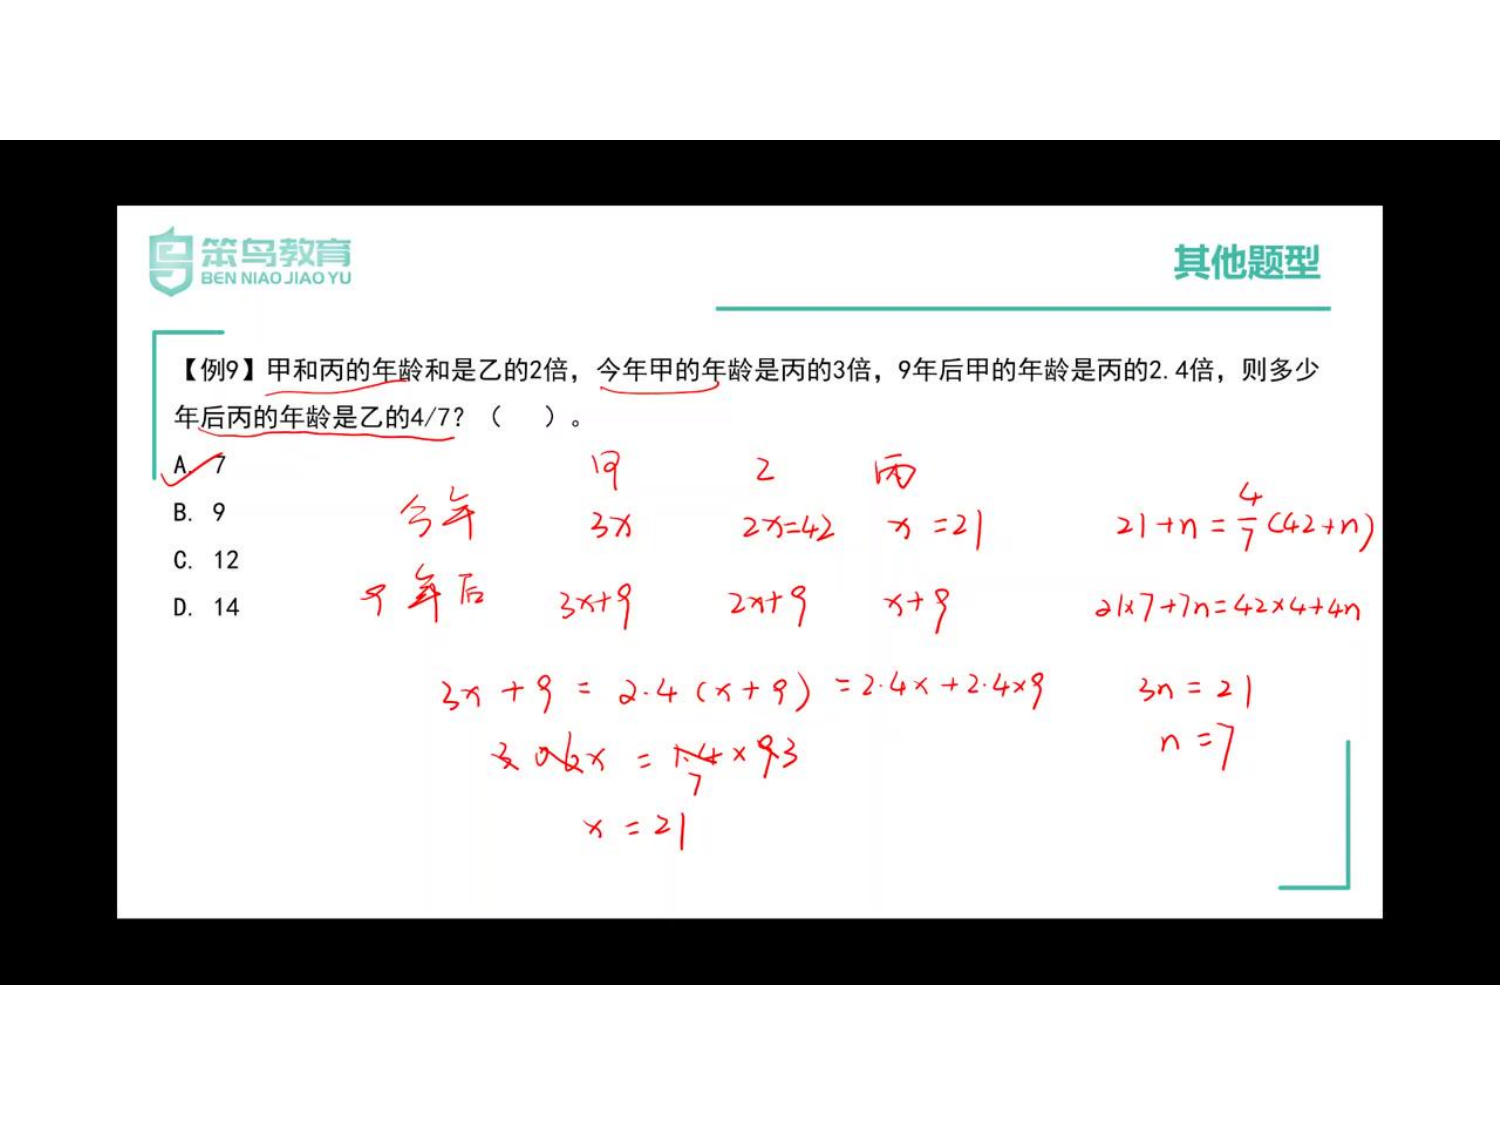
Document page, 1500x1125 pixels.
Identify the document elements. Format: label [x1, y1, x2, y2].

picture [0, 140, 1500, 985]
